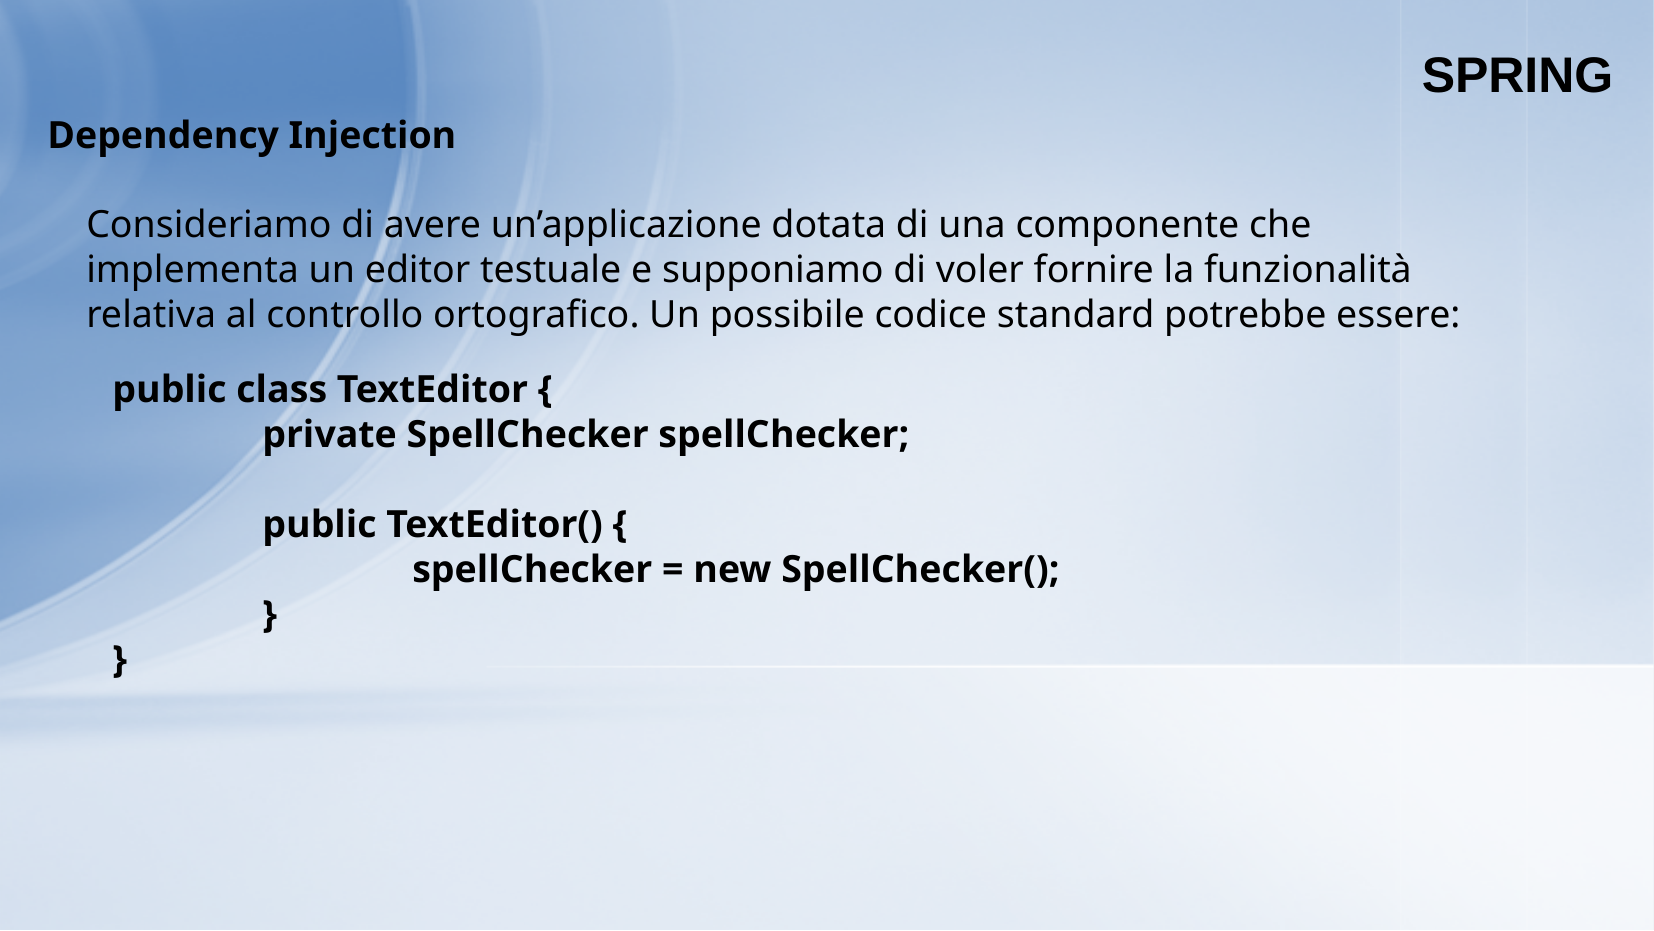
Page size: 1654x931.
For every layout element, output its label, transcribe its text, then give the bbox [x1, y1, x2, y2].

text_box Consideriamo di avere un’applicazione dotata di una componente che implementa un editor testuale e supponiamo di voler fornire la funzionalità relativa al controllo ortografico. Un possibile codice standard potrebbe essere: [71, 192, 1530, 354]
picture [0, 0, 1654, 930]
text_box SPRING [1113, 15, 1629, 111]
text_box public class TextEditor { private SpellChecker spellChecker; public TextEditor() { spellChecker = new SpellChecker(); } } [97, 357, 1569, 631]
text_box Dependency Injection [32, 103, 1621, 153]
